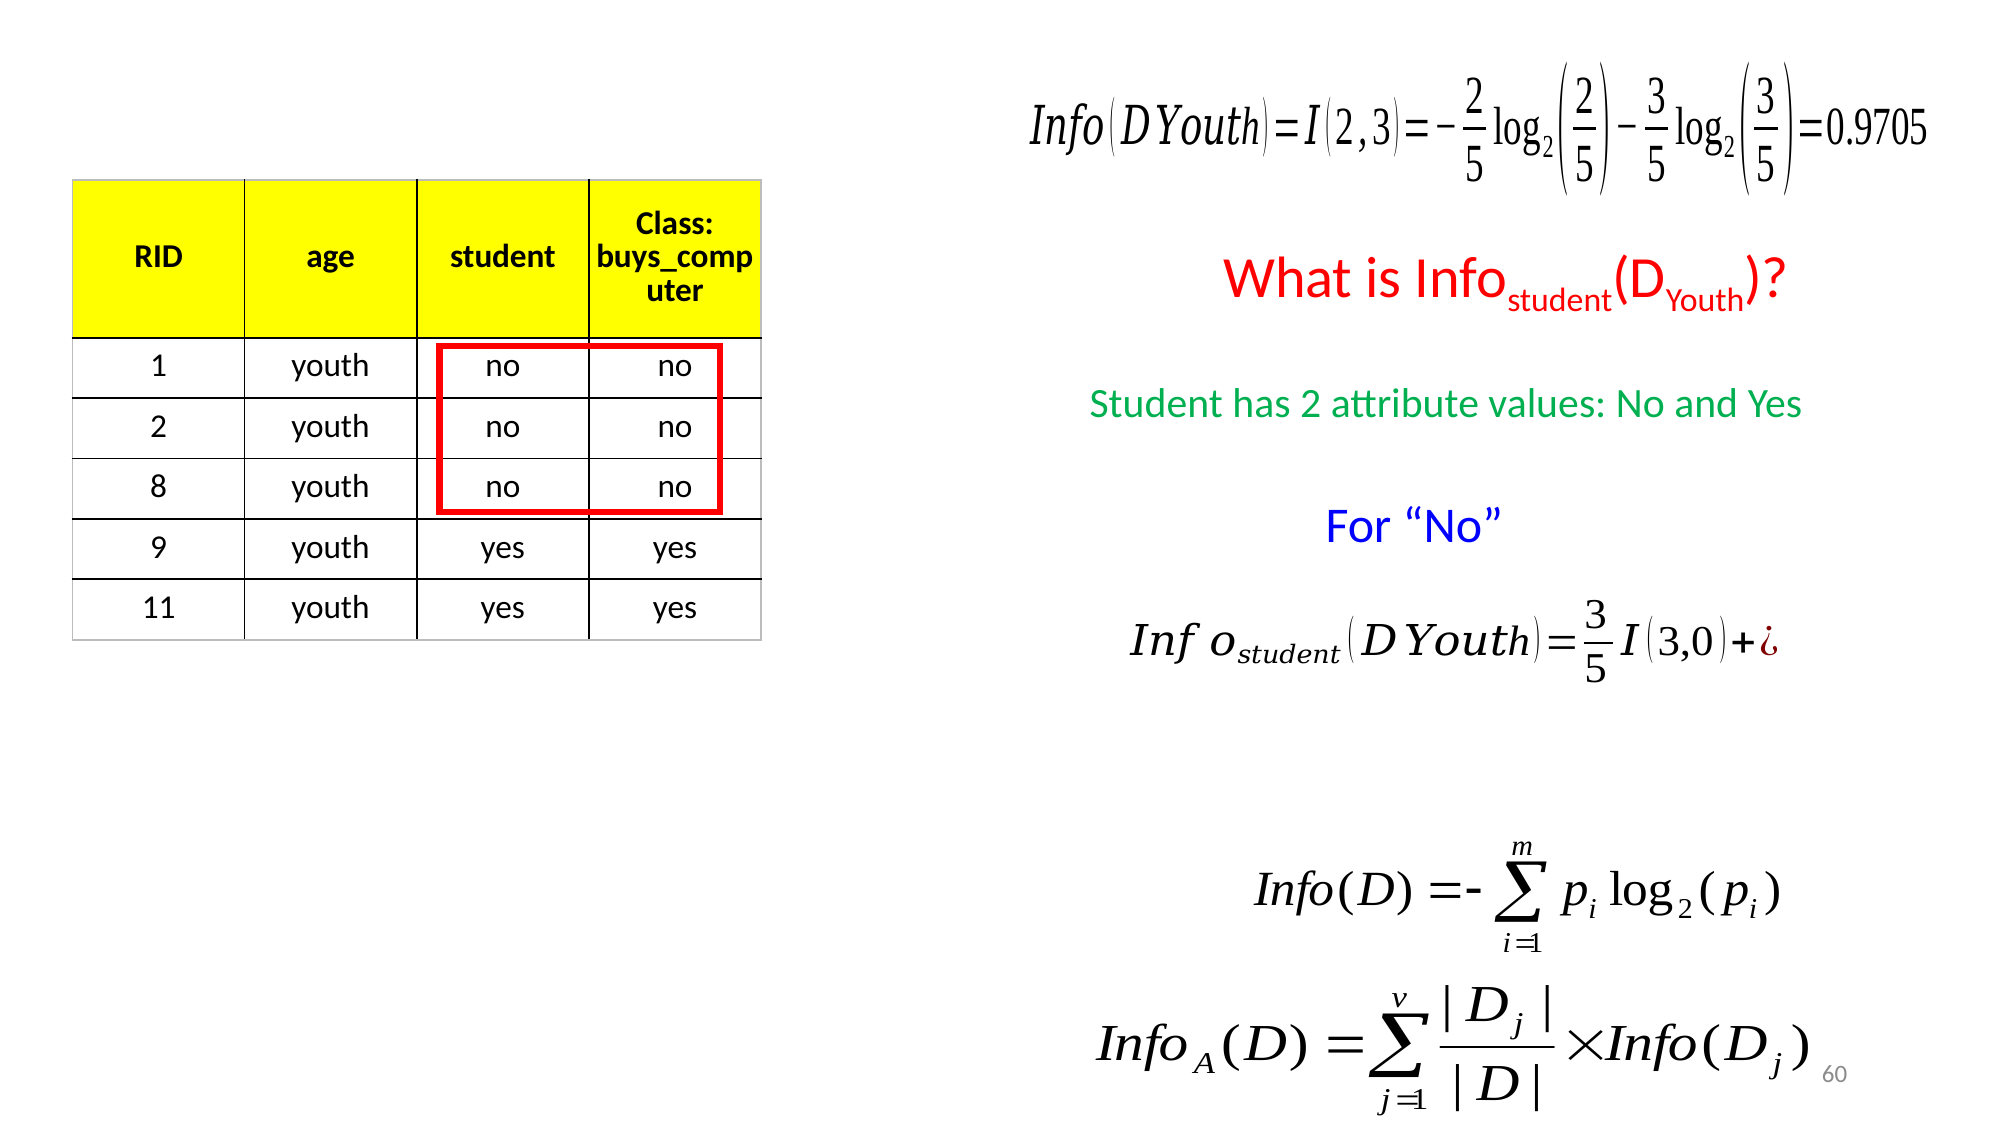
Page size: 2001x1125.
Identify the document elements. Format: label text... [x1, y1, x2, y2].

table_cell youth [245, 580, 416, 639]
table_cell youth [245, 520, 416, 578]
table_cell 2 [73, 399, 244, 458]
table_header Class: buys_computer [590, 181, 760, 337]
table_cell 1 [73, 339, 244, 397]
slide_number 60 [1823, 1042, 1863, 1103]
table_header RID [73, 181, 244, 337]
table_cell no [418, 339, 588, 397]
text_box What is Infostudent(DYouth)? [1208, 231, 1886, 326]
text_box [1244, 823, 1789, 964]
table_cell no [590, 459, 760, 518]
table_cell youth [245, 459, 416, 518]
table_cell no [721, 399, 760, 458]
table_cell yes [418, 580, 588, 639]
table_cell yes [590, 580, 760, 639]
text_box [1084, 969, 1823, 1125]
table_cell no [590, 339, 760, 397]
text_box Student has 2 attribute values: No and Yes [1074, 368, 1990, 434]
table_cell youth [245, 339, 416, 397]
table_cell 9 [73, 520, 244, 578]
text_box [438, 345, 721, 513]
table_cell yes [418, 520, 588, 578]
text_box For “No” [1310, 484, 1561, 560]
table_header student [418, 181, 588, 337]
table_cell no [418, 459, 588, 518]
table_cell yes [590, 520, 760, 578]
table_cell 8 [73, 459, 244, 518]
table_cell 11 [73, 580, 244, 639]
table_cell no [418, 399, 438, 458]
table_header age [245, 181, 416, 337]
table_cell youth [245, 399, 416, 458]
